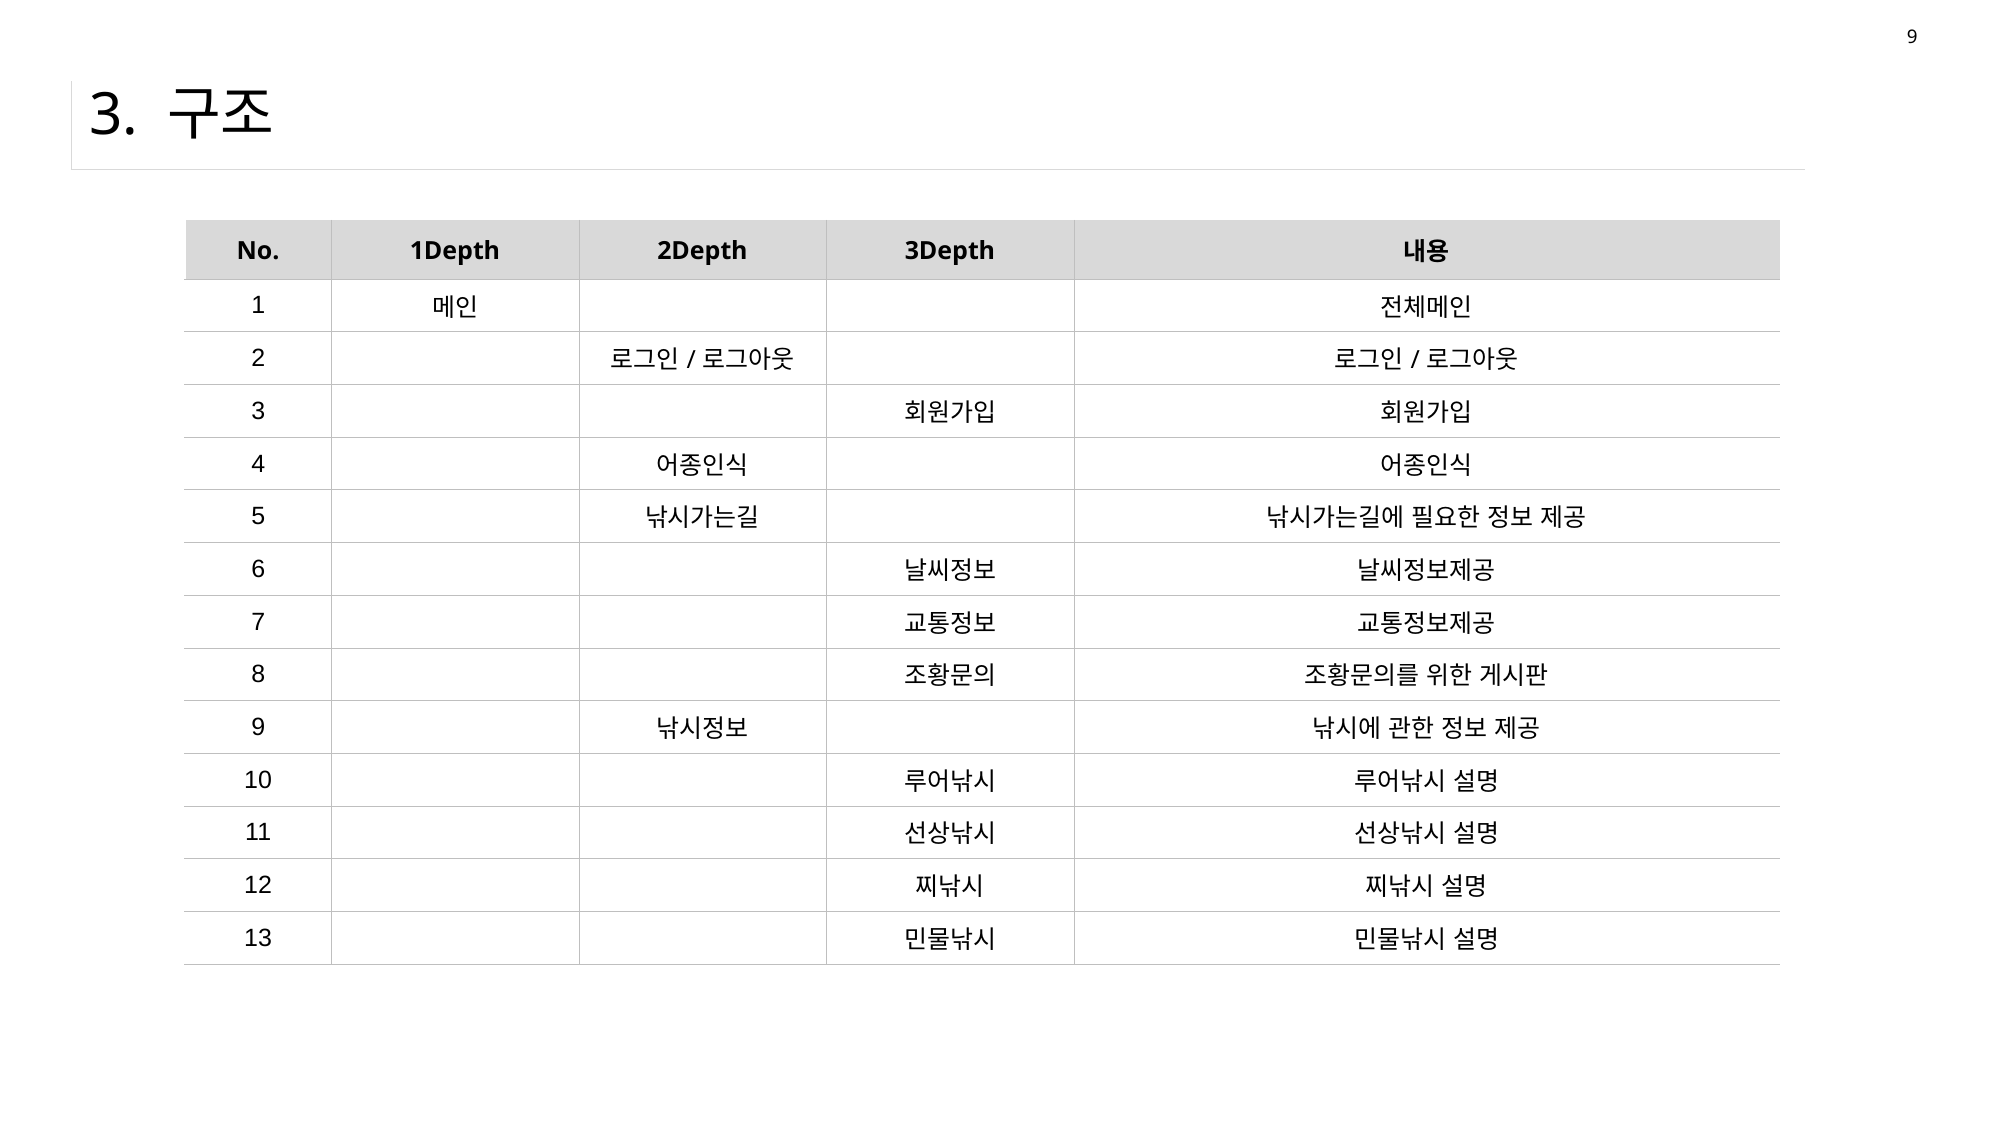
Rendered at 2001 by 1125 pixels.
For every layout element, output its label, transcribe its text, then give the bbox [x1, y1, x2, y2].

table_cell [332, 332, 579, 384]
table_cell [332, 701, 579, 753]
table_cell 날씨정보 [827, 543, 1074, 595]
table_cell 낚시정보 [580, 701, 826, 753]
table_cell 민물낚시 설명 [1075, 912, 1780, 964]
table_cell 2 [186, 332, 331, 384]
table_cell 11 [186, 807, 331, 858]
table_cell [580, 543, 826, 595]
table_cell 3 [186, 385, 331, 437]
table_cell 7 [186, 596, 331, 648]
table_cell 민물낚시 [827, 912, 1074, 964]
table_cell 5 [186, 490, 331, 542]
table_cell 조황문의 [827, 649, 1074, 700]
table_cell [332, 807, 579, 858]
table_cell [580, 649, 826, 700]
table_cell [827, 332, 1074, 384]
table_header 1Depth [332, 220, 579, 279]
table_cell 선상낚시 [827, 807, 1074, 858]
table_cell [332, 596, 579, 648]
table_cell 루어낚시 [827, 754, 1074, 806]
table_cell 루어낚시 설명 [1075, 754, 1780, 806]
table_cell 13 [186, 912, 331, 964]
table_cell 9 [186, 701, 331, 753]
table_cell 선상낚시 설명 [1075, 807, 1780, 858]
table_cell 날씨정보제공 [1075, 543, 1780, 595]
table_cell 회원가입 [1075, 385, 1780, 437]
table_cell 낚시에 관한 정보 제공 [1075, 701, 1780, 753]
table_cell 로그인/로그아웃 [1075, 332, 1780, 384]
table_cell [827, 490, 1074, 542]
table_header 내용 [1075, 220, 1780, 279]
table_cell 조황문의를 위한 게시판 [1075, 649, 1780, 700]
table_cell 찌낚시 [827, 859, 1074, 911]
table_cell 로그인/로그아웃 [580, 332, 826, 384]
table_cell 교통정보 [827, 596, 1074, 648]
table_cell 어종인식 [580, 438, 826, 489]
table_cell 전체메인 [1075, 280, 1780, 331]
table_cell [580, 807, 826, 858]
table_cell [580, 912, 826, 964]
table_cell 찌낚시 설명 [1075, 859, 1780, 911]
table_cell 교통정보제공 [1075, 596, 1780, 648]
table_header 2Depth [580, 220, 826, 279]
table_cell 10 [186, 754, 331, 806]
table_cell 메인 [332, 280, 579, 331]
table_header 3Depth [827, 220, 1074, 279]
table_cell 낚시가는길에 필요한 정보 제공 [1075, 490, 1780, 542]
table_cell [827, 701, 1074, 753]
table_cell [580, 754, 826, 806]
table_cell [332, 543, 579, 595]
table_cell 회원가입 [827, 385, 1074, 437]
table_header No. [186, 220, 331, 279]
table_cell [580, 596, 826, 648]
table_cell 6 [186, 543, 331, 595]
table_cell 12 [186, 859, 331, 911]
table_cell [580, 385, 826, 437]
table_cell [332, 649, 579, 700]
title 3. 구조 [74, 61, 1949, 162]
table_cell [827, 280, 1074, 331]
table_cell [332, 385, 579, 437]
table_cell 낚시가는길 [580, 490, 826, 542]
table_cell 어종인식 [1075, 438, 1780, 489]
table_cell [332, 438, 579, 489]
table_cell [332, 859, 579, 911]
table_cell [580, 280, 826, 331]
table_cell 1 [186, 280, 331, 331]
table_cell [332, 912, 579, 964]
table_cell [332, 490, 579, 542]
table_cell [827, 438, 1074, 489]
table_cell [332, 754, 579, 806]
table_cell 8 [186, 649, 331, 700]
text_box 9 [1892, 17, 2000, 58]
table_cell 4 [186, 438, 331, 489]
table_cell [580, 859, 826, 911]
